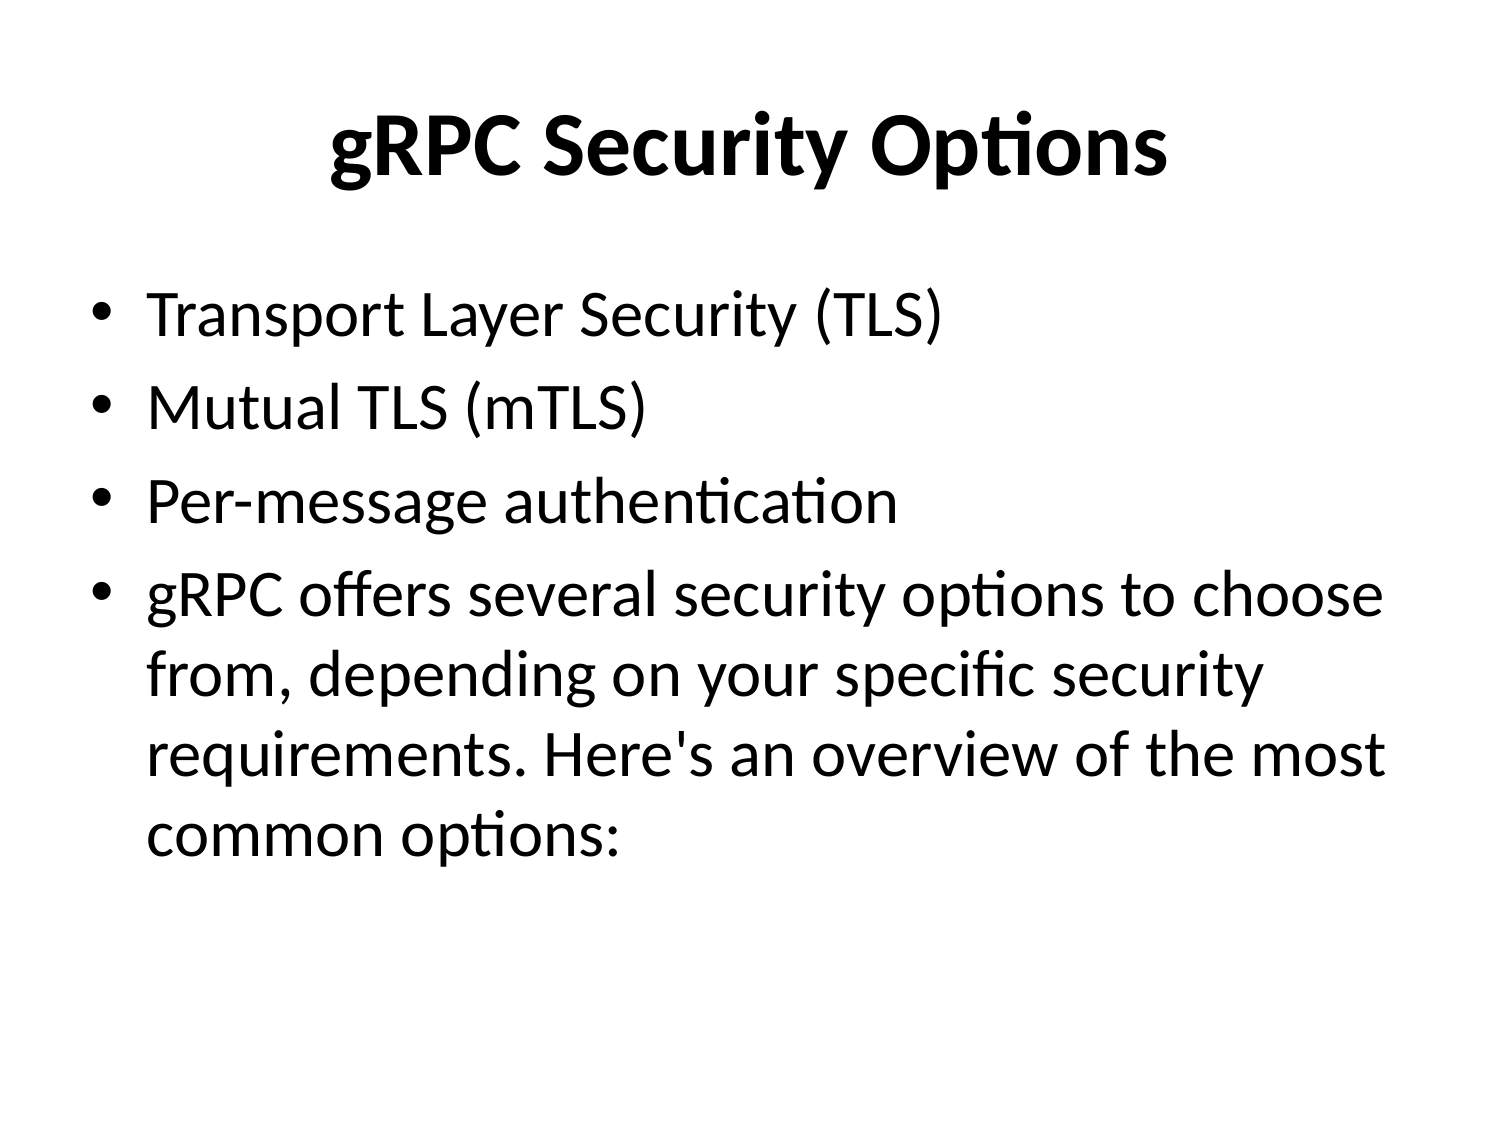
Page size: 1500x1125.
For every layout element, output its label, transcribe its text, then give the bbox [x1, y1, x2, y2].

title gRPC Security Options [75, 45, 1425, 233]
list Transport Layer Security (TLS) Mutual TLS (mTLS) Per-message authentication gRPC offers several security options to choose from, depending on your specific security requirements. Here's an overview of the most common options: [75, 262, 1425, 1005]
